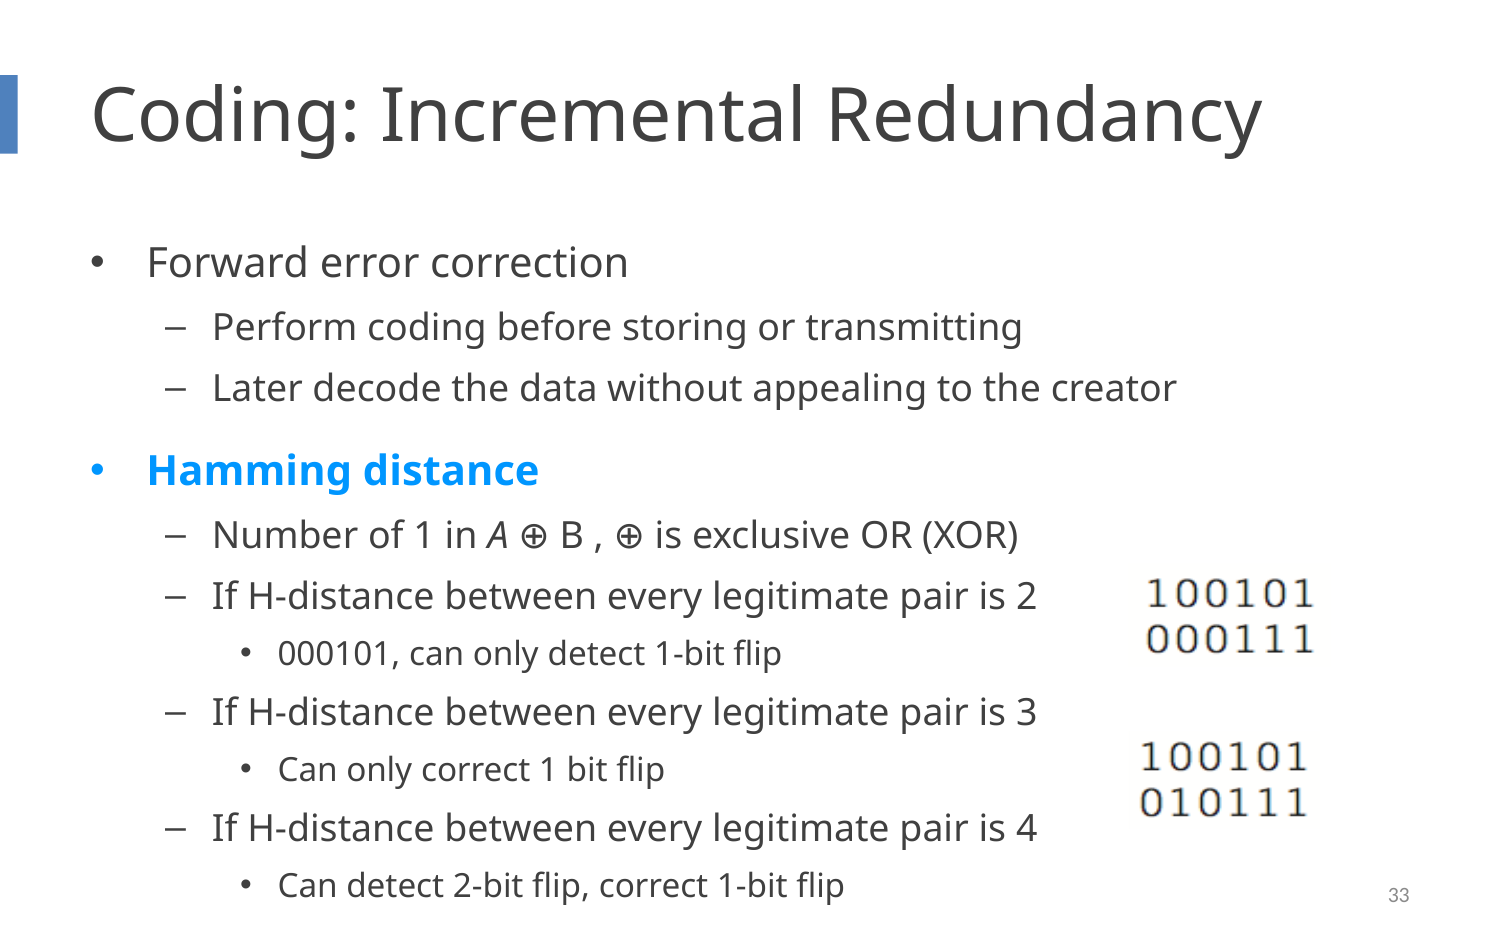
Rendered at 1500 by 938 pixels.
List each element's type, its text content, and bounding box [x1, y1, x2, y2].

slide_number 33 [1074, 868, 1425, 919]
list Forward error correction Perform coding before storing or transmitting Later decode the data without appealing to the creator Hamming distance Number of 1 in A ⊕ B , ⊕ is exclusive OR (XOR) If H-distance between every legitimate pair is 2 000101, can only detect 1-bit flip If H-distance between every legitimate pair is 3 Can only correct 1 bit flip If H-distance between every legitimate pair is 4 Can detect 2-bit flip, correct 1-bit flip [75, 218, 1425, 838]
title Coding: Incremental Redundancy [75, 37, 1425, 186]
picture [1127, 562, 1331, 667]
picture [1127, 731, 1320, 829]
